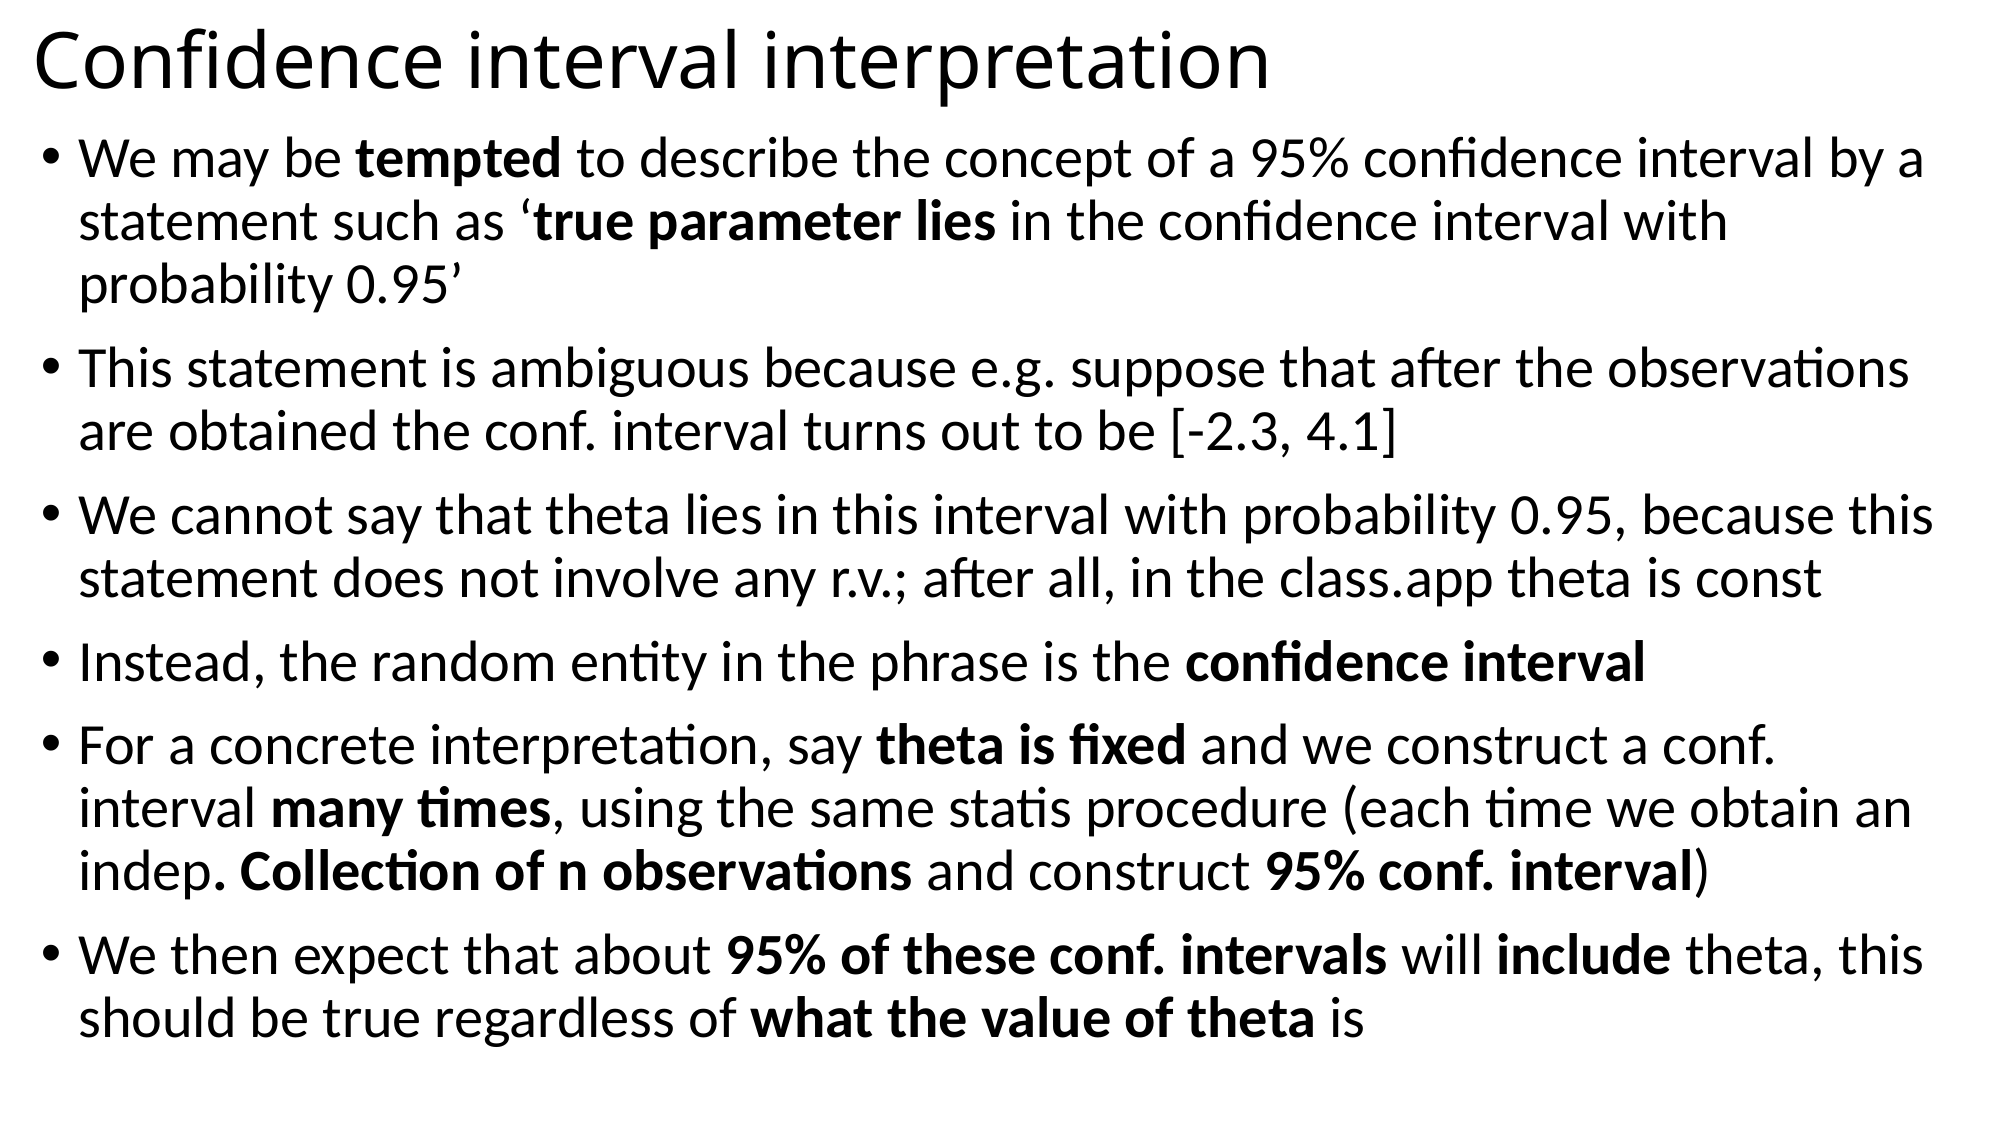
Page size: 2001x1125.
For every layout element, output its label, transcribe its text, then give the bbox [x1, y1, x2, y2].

list We may be tempted to describe the concept of a 95% confidence interval by a statement such as ‘true parameter lies in the confidence interval with probability 0.95’ This statement is ambiguous because e.g. suppose that after the observations are obtained the conf. interval turns out to be [-2.3, 4.1] We cannot say that theta lies in this interval with probability 0.95, because this statement does not involve any r.v.; after all, in the class.app theta is const Instead, the random entity in the phrase is the confidence interval For a concrete interpretation, say theta is fixed and we construct a conf. interval many times, using the same statis procedure (each time we obtain an indep. Collection of n observations and construct 95% conf. interval) We then expect that about 95% of these conf. intervals will include theta, this should be true regardless of what the value of theta is [25, 120, 1954, 1086]
title Confidence interval interpretation [17, 13, 1934, 114]
